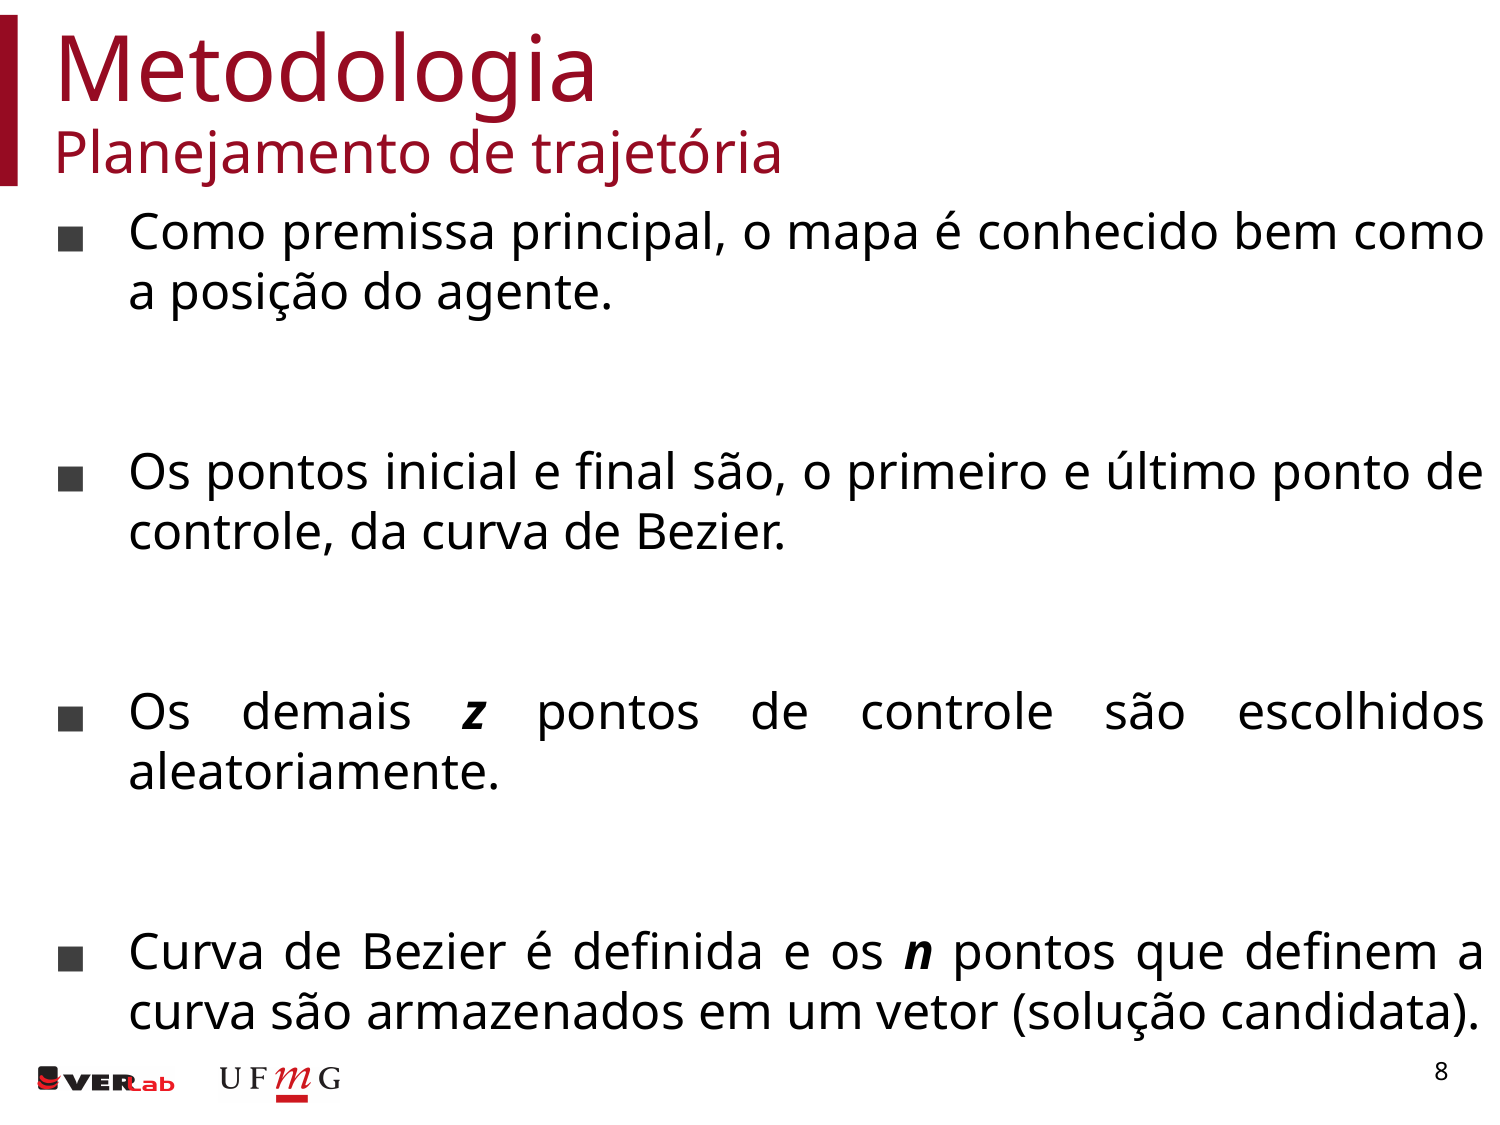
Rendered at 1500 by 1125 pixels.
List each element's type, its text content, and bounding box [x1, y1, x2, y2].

list Como premissa principal, o mapa é conhecido bem como a posição do agente. Os pontos inicial e final são, o primeiro e último ponto de controle, da curva de Bezier. Os demais z pontos de controle são escolhidos aleatoriamente. Curva de Bezier é definida e os n pontos que definem a curva são armazenados em um vetor (solução candidata). [38, 192, 1500, 1103]
title Metodologia [38, 24, 1464, 118]
subtitle Planejamento de trajetória [38, 118, 1464, 192]
